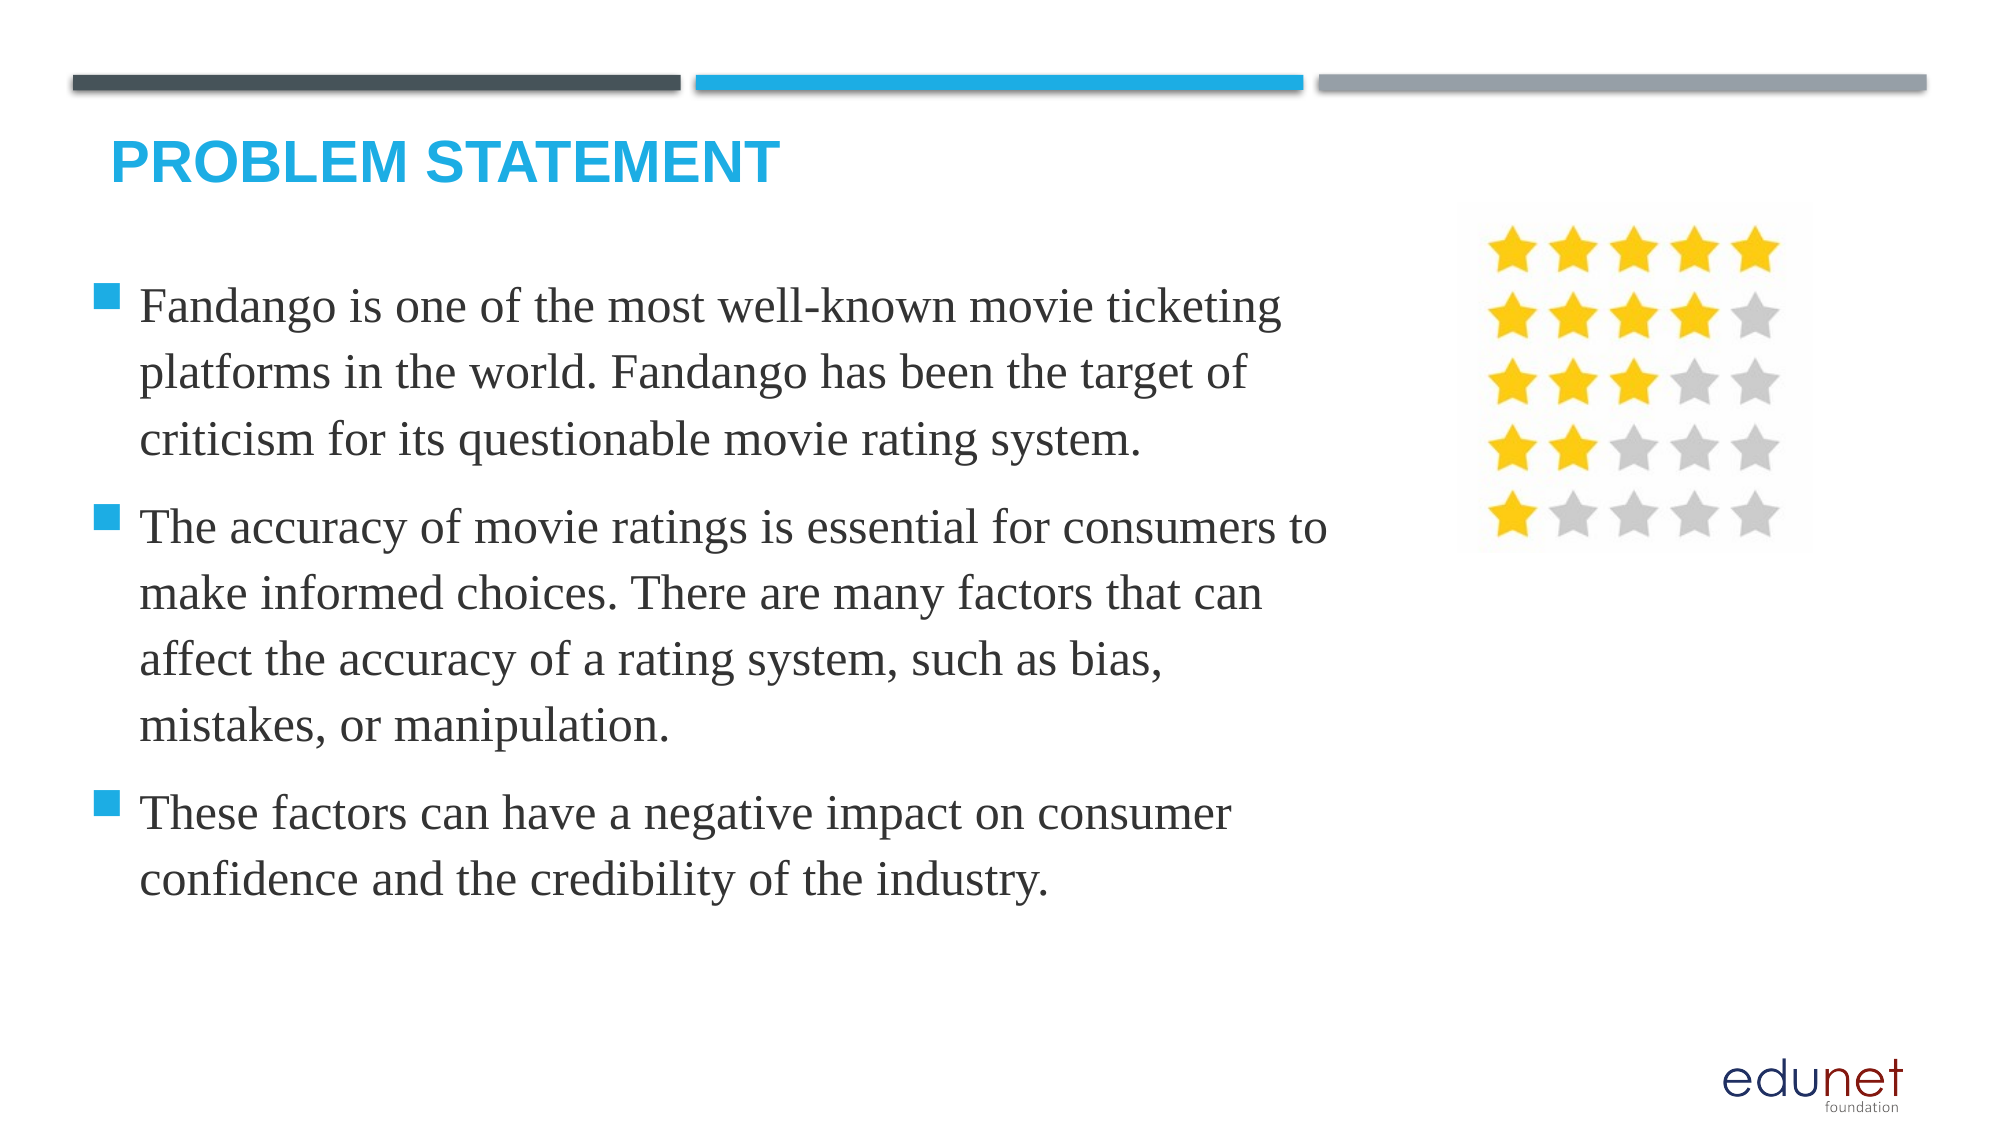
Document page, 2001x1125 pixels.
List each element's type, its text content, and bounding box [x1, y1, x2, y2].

list Fandango is one of the most well-known movie ticketing platforms in the world. Fandango has been the target of criticism for its questionable movie rating system. The accuracy of movie ratings is essential for consumers to make informed choices. There are many factors that can affect the accuracy of a rating system, such as bias, mistakes, or manipulation. These factors can have a negative impact on consumer confidence and the credibility of the industry. [74, 203, 1366, 970]
picture [1456, 201, 1814, 553]
title Problem Statement [95, 115, 1905, 203]
picture [1719, 1056, 1905, 1116]
